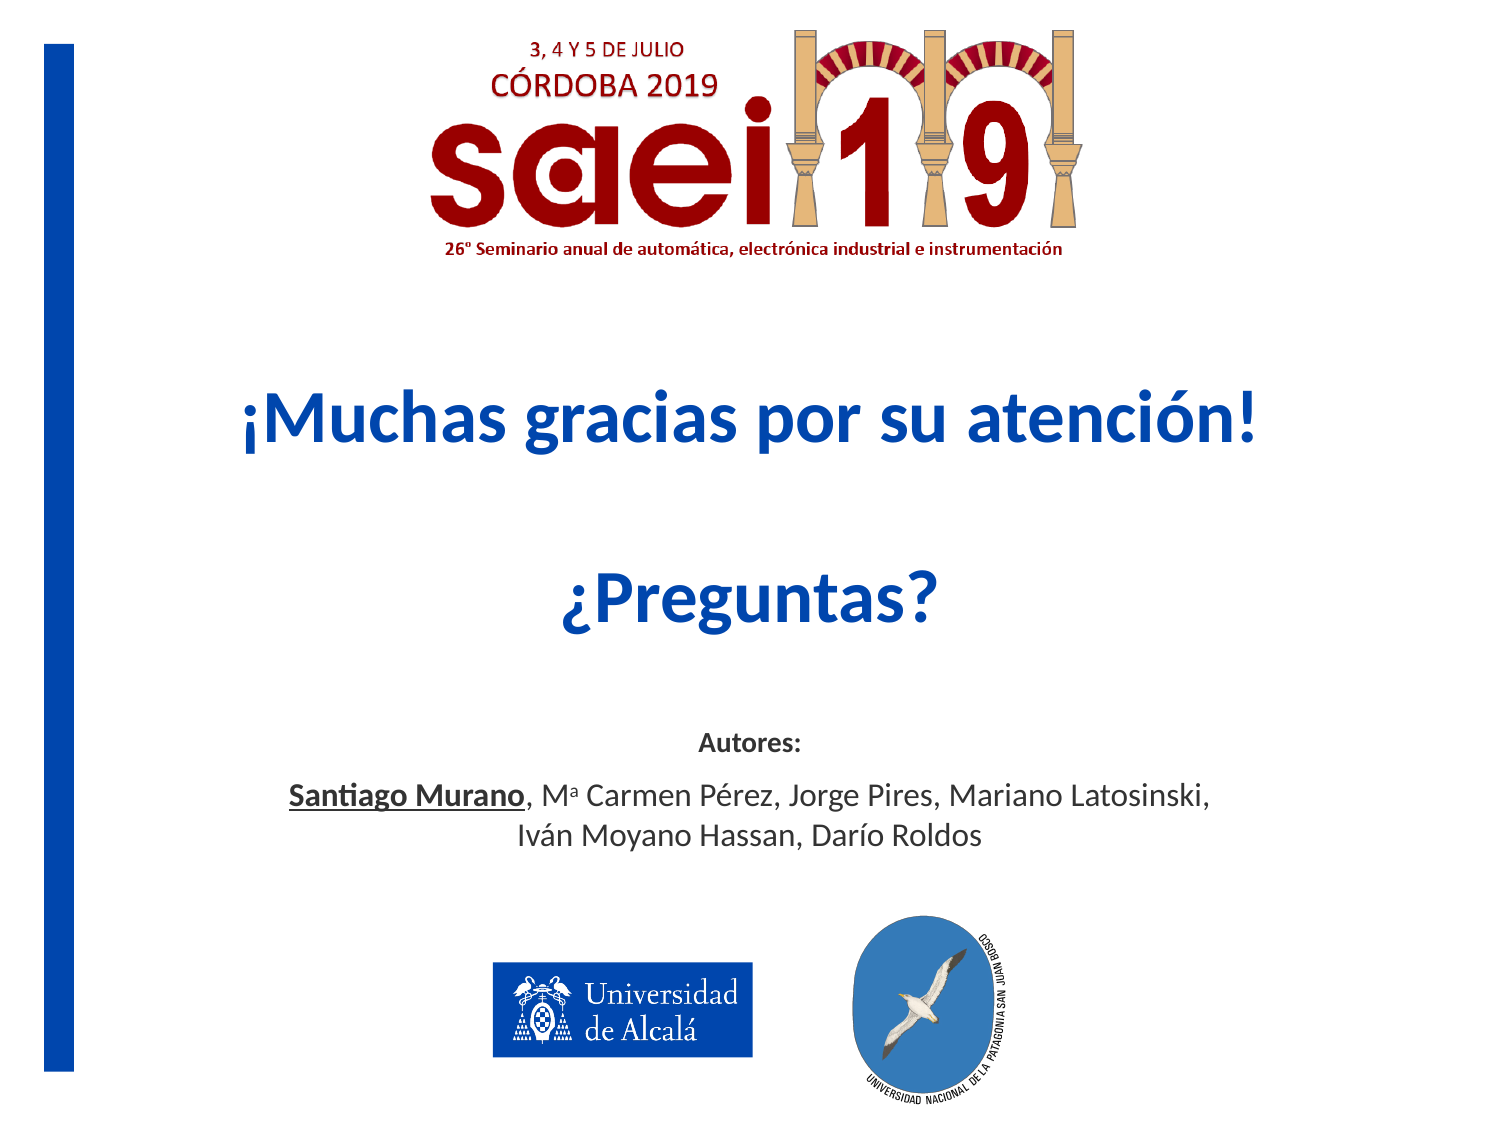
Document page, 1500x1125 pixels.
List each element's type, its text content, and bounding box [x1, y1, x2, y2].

title ¡Muchas gracias por su atención! ¿Preguntas? [147, 321, 1353, 646]
picture [417, 27, 1083, 272]
list Autores: Santiago Murano, Ma Carmen Pérez, Jorge Pires, Mariano Latosinski, Iván Moyano Hassan, Darío Roldos [225, 716, 1275, 864]
picture [851, 914, 1007, 1106]
